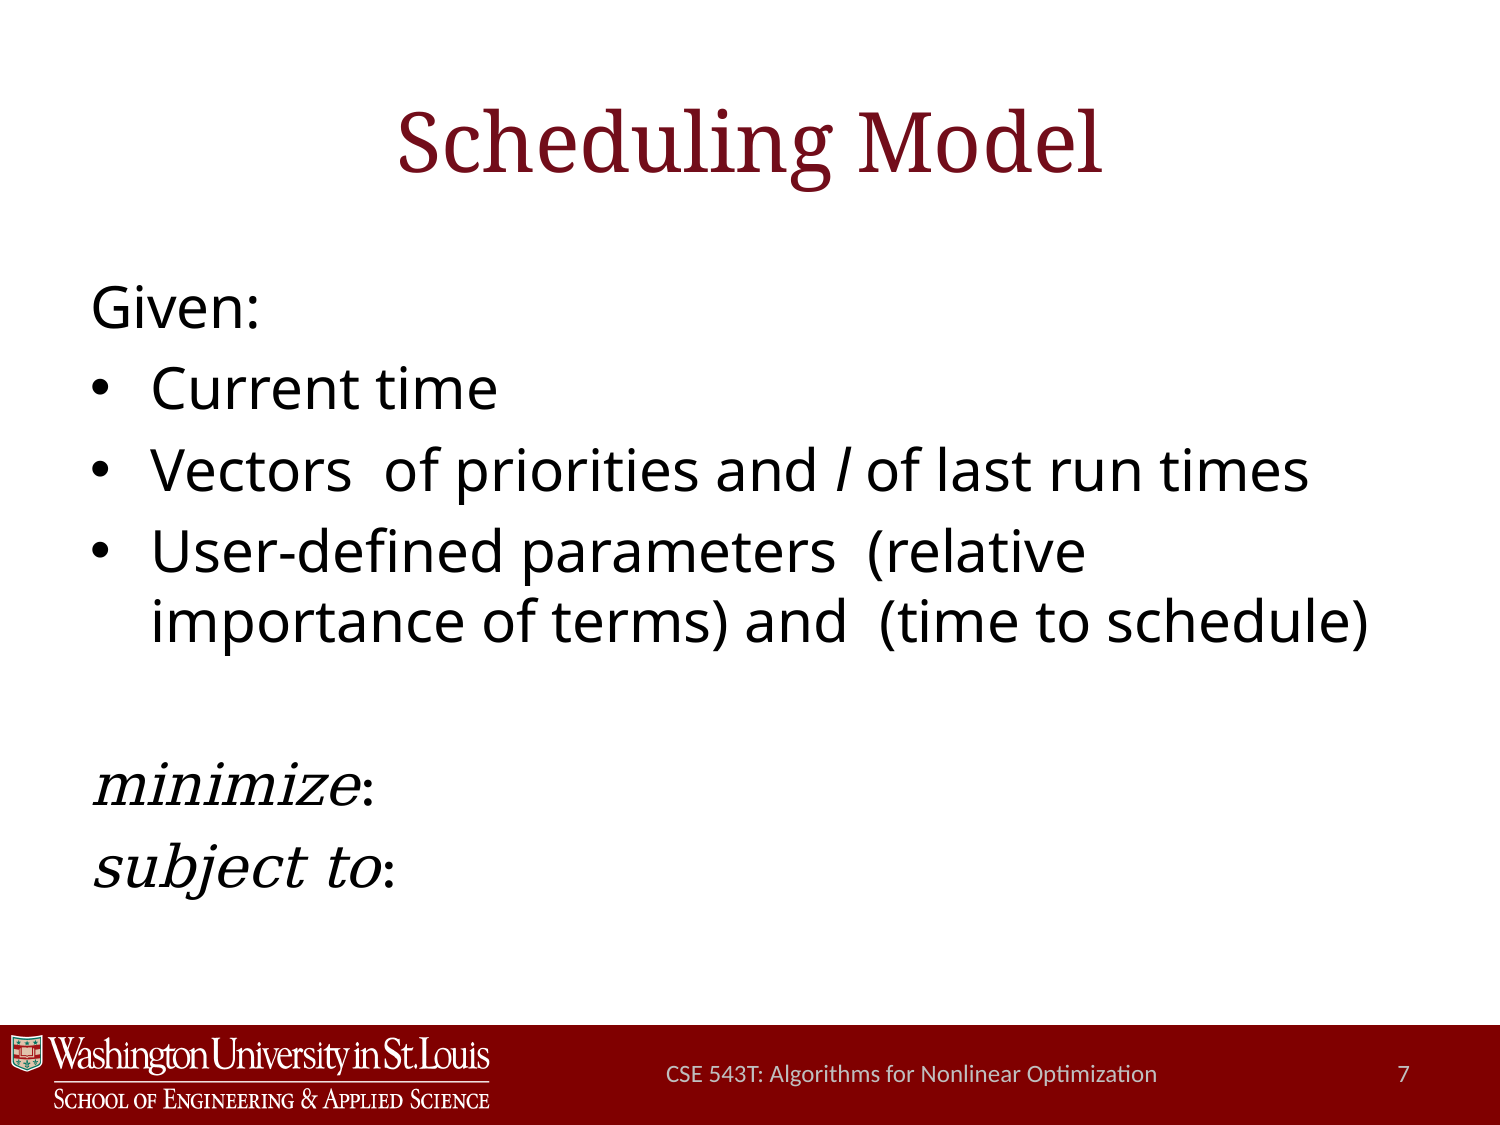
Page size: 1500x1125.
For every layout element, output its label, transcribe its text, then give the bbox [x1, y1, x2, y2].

slide_number 7 [1175, 1042, 1425, 1103]
picture [0, 1005, 513, 1125]
title Scheduling Model [75, 45, 1425, 233]
footer CSE 543T: Algorithms for Nonlinear Optimization [650, 1042, 1175, 1103]
